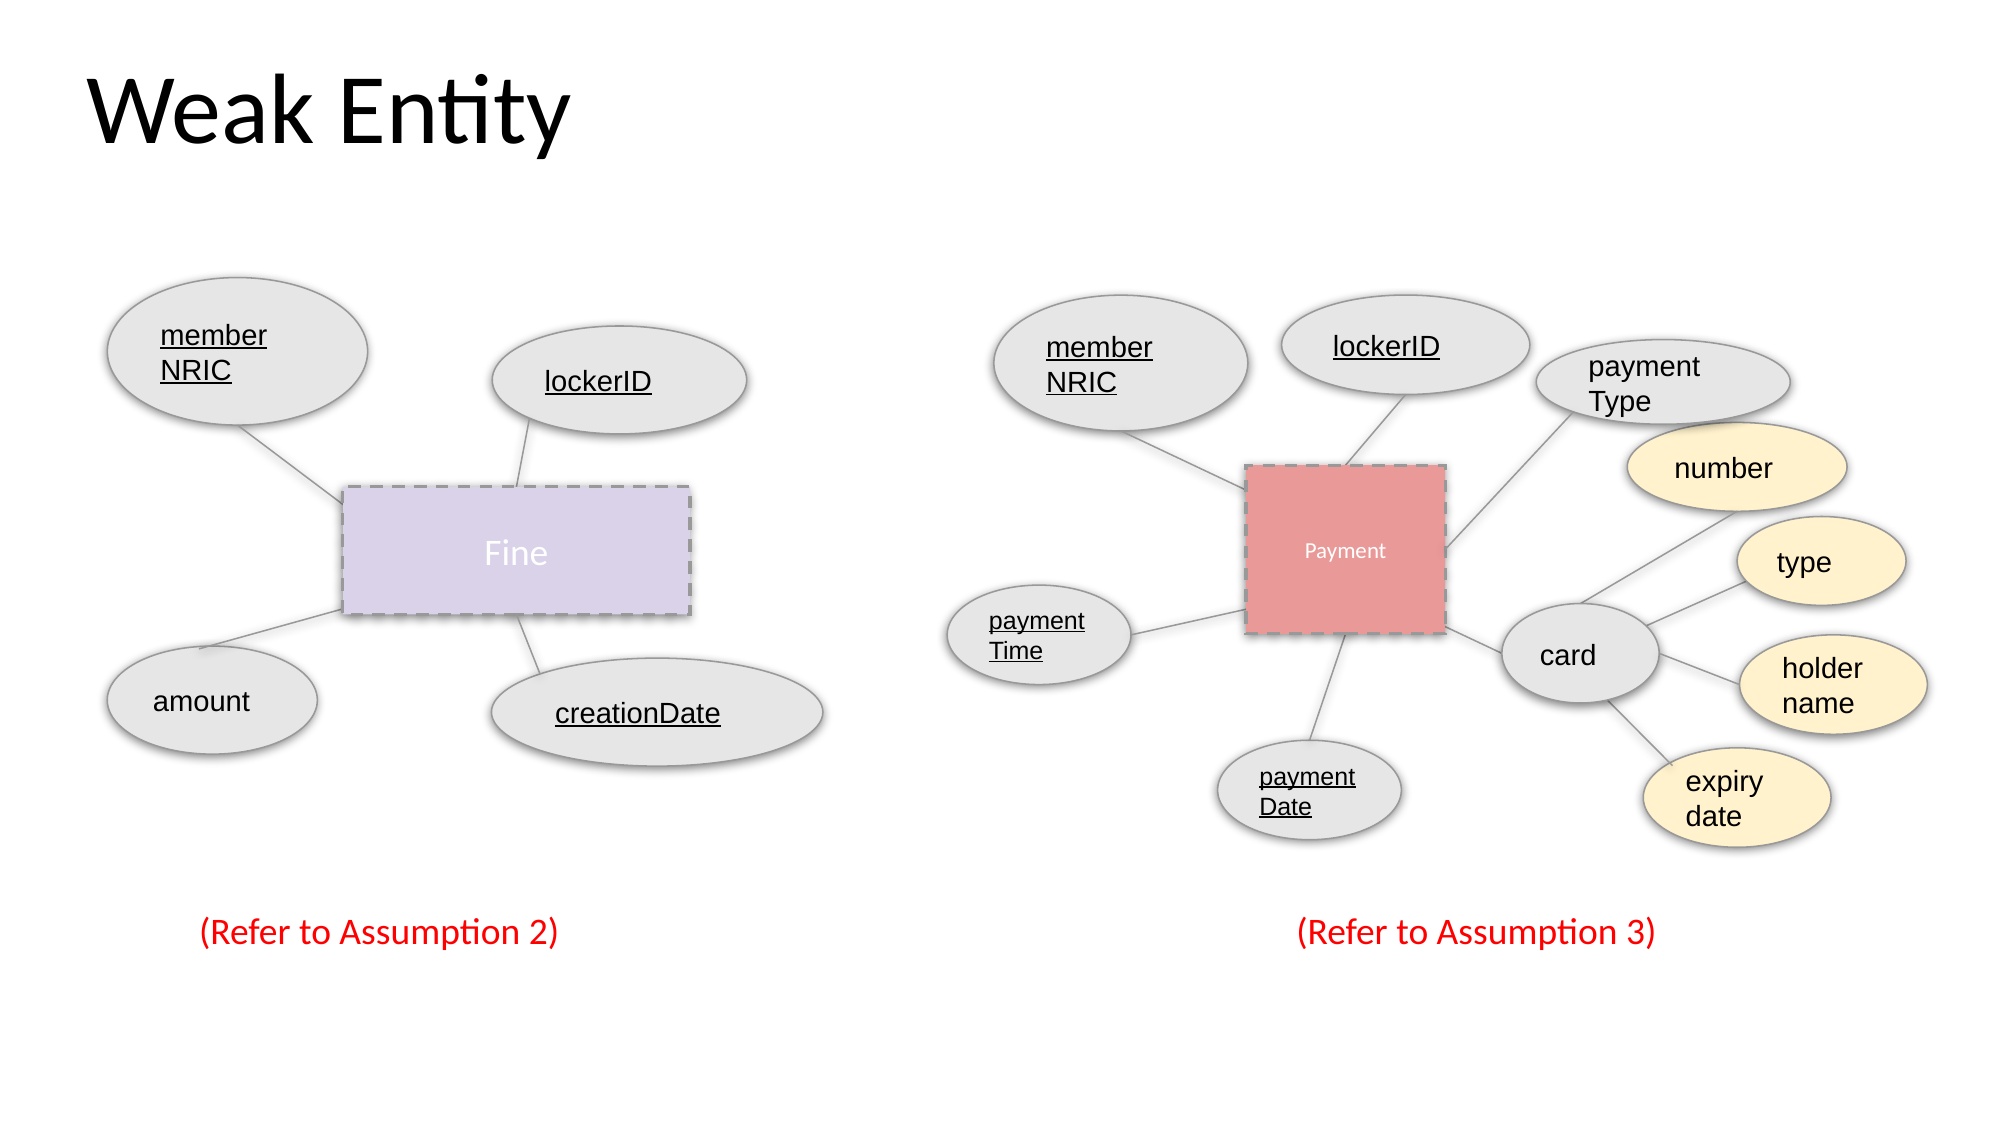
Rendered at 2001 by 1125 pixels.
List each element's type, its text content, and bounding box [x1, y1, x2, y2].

text_box lockerID [492, 325, 747, 434]
text_box paymentTime [947, 585, 1130, 685]
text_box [1120, 430, 1310, 521]
text_box (Refer to Assumption 3) [1281, 892, 1765, 983]
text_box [516, 417, 530, 488]
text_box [1345, 394, 1406, 466]
text_box lockerID [1281, 295, 1530, 395]
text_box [1580, 511, 1738, 604]
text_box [1130, 603, 1270, 636]
text_box type [1743, 516, 1907, 606]
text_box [198, 593, 399, 650]
text_box number [1627, 422, 1848, 512]
text_box (Refer to Assumption 2) [184, 891, 668, 982]
text_box amount [107, 647, 318, 755]
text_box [1444, 411, 1574, 550]
text_box Weak Entity [71, 28, 905, 198]
text_box holder name [1740, 634, 1928, 735]
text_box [237, 424, 349, 509]
text_box payment Type [1536, 339, 1791, 425]
text_box Payment [1246, 465, 1446, 634]
text_box Fine [342, 486, 691, 615]
text_box card [1502, 603, 1660, 703]
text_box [1643, 575, 1759, 628]
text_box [1658, 653, 1740, 685]
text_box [516, 614, 541, 675]
text_box member NRIC [107, 277, 368, 426]
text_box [1588, 680, 1673, 766]
text_box expiry date [1643, 747, 1832, 848]
text_box paymentDate [1217, 740, 1402, 840]
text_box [1366, 589, 1502, 654]
text_box member NRIC [993, 295, 1248, 431]
text_box creationDate [491, 658, 823, 767]
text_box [1309, 633, 1346, 741]
